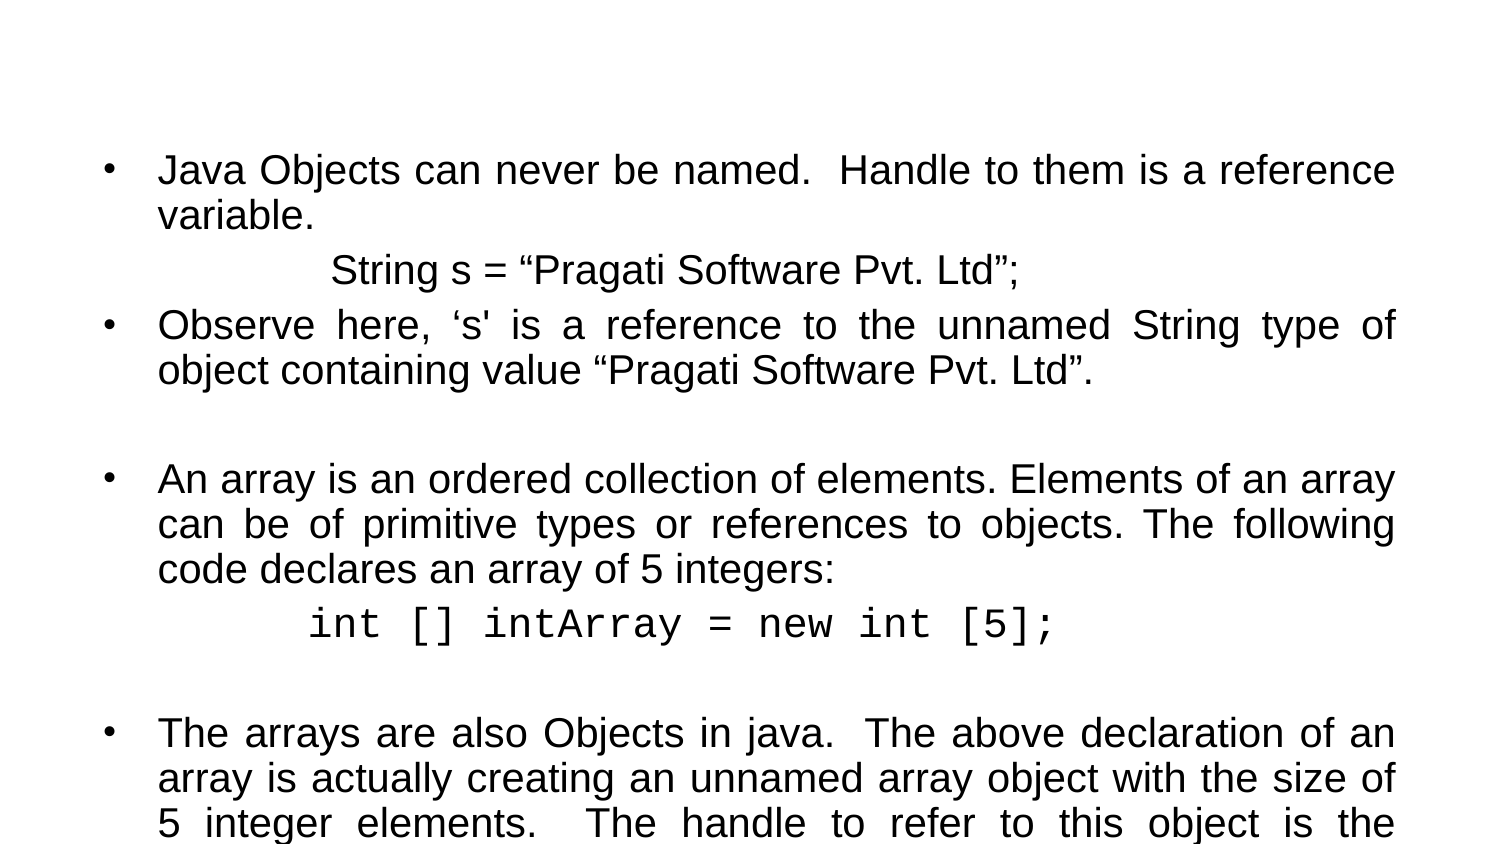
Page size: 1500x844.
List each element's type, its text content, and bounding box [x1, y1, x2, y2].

list Java Objects can never be named. Handle to them is a reference variable. String s = “Pragati Software Pvt. Ltd”; Observe here, ‘s' is a reference to the unnamed String type of object containing value “Pragati Software Pvt. Ltd”. An array is an ordered collection of elements. Elements of an array can be of primitive types or references to objects. The following code declares an array of 5 integers: int [] intArray = new int [5]; The arrays are also Objects in java. The above declaration of an array is actually creating an unnamed array object with the size of 5 integer elements. The handle to refer to this object is the reference variable ‘intArray’. [87, 140, 1412, 788]
